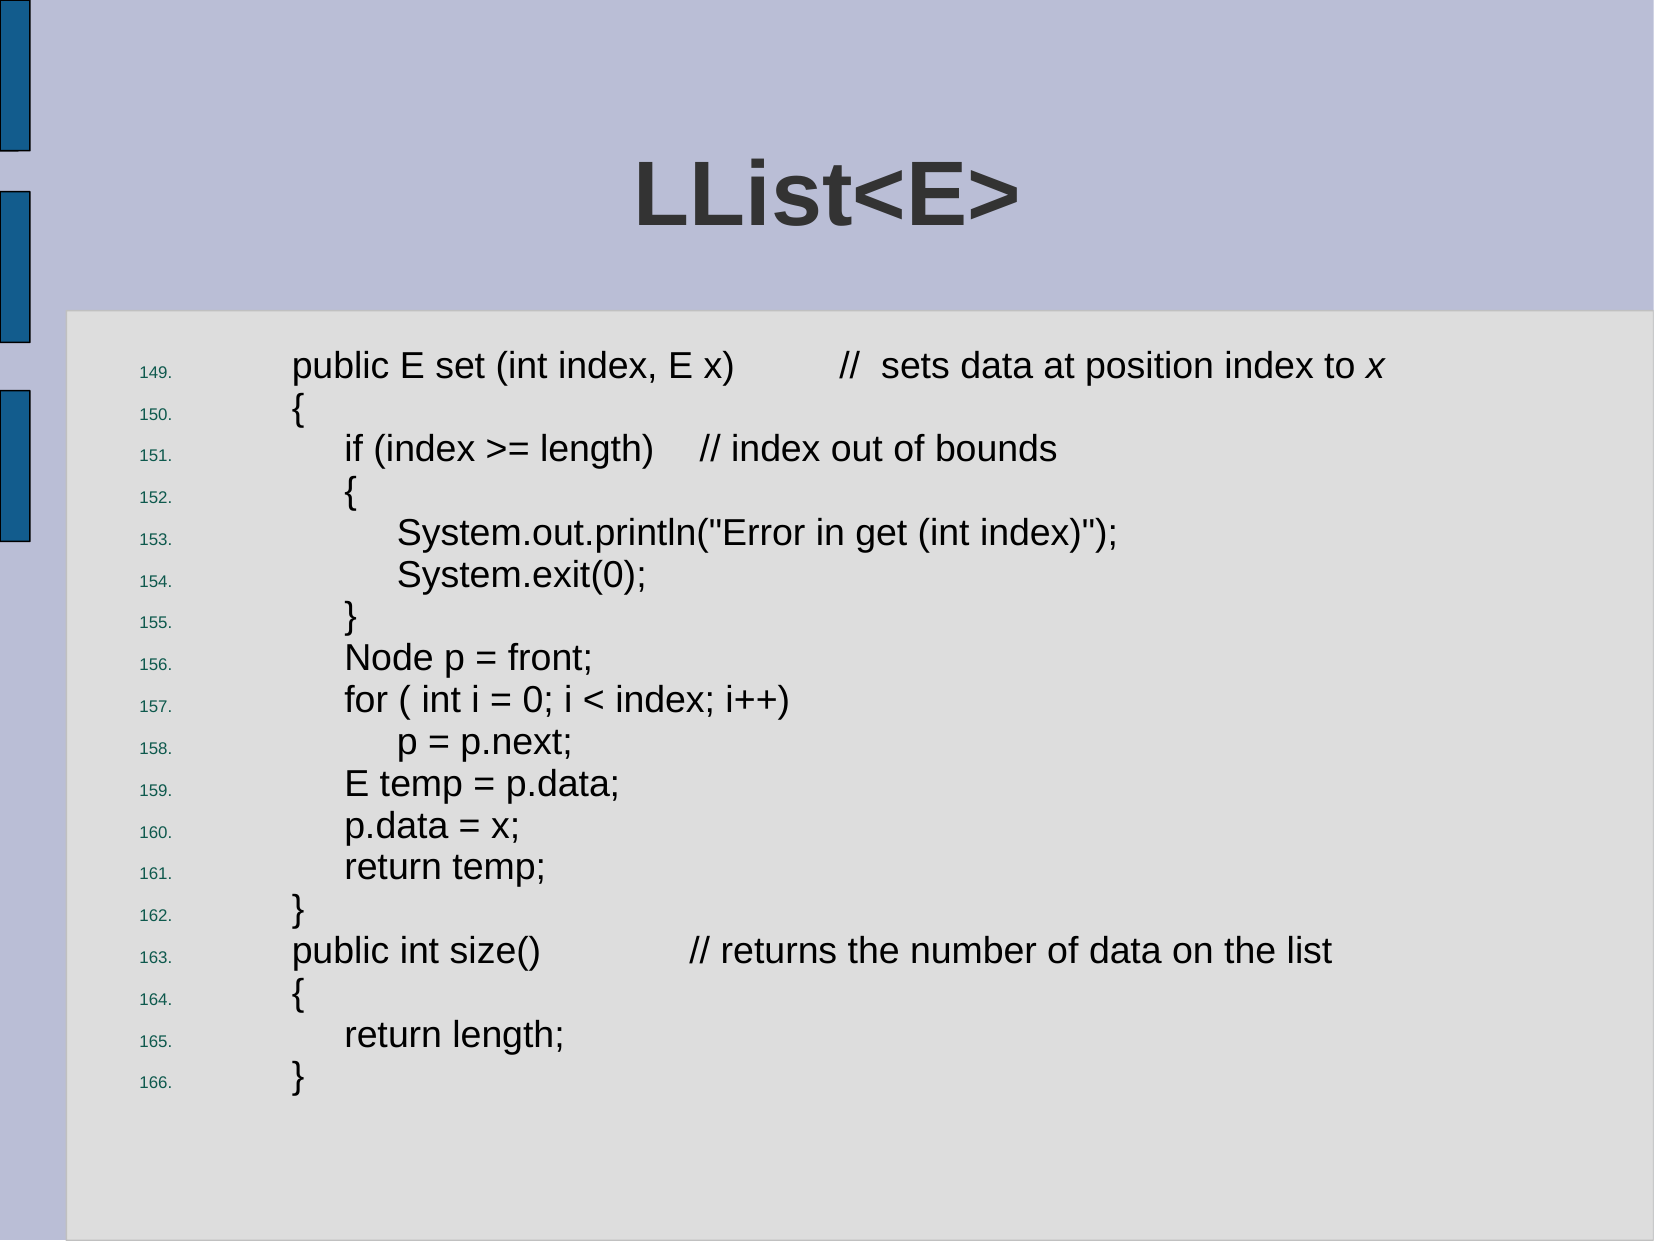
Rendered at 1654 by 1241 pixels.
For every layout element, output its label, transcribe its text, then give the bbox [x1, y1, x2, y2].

list public E set (int index, E x) // sets data at position index to x { if (index >= length) // index out of bounds { System.out.println("Error in get (int index)"); System.exit(0); } Node p = front; for ( int i = 0; i < index; i++) p = p.next; E temp = p.data; p.data = x; return temp; } public int size() // returns the number of data on the list { return length; } [121, 344, 1534, 1126]
title LList<E> [121, 90, 1534, 299]
